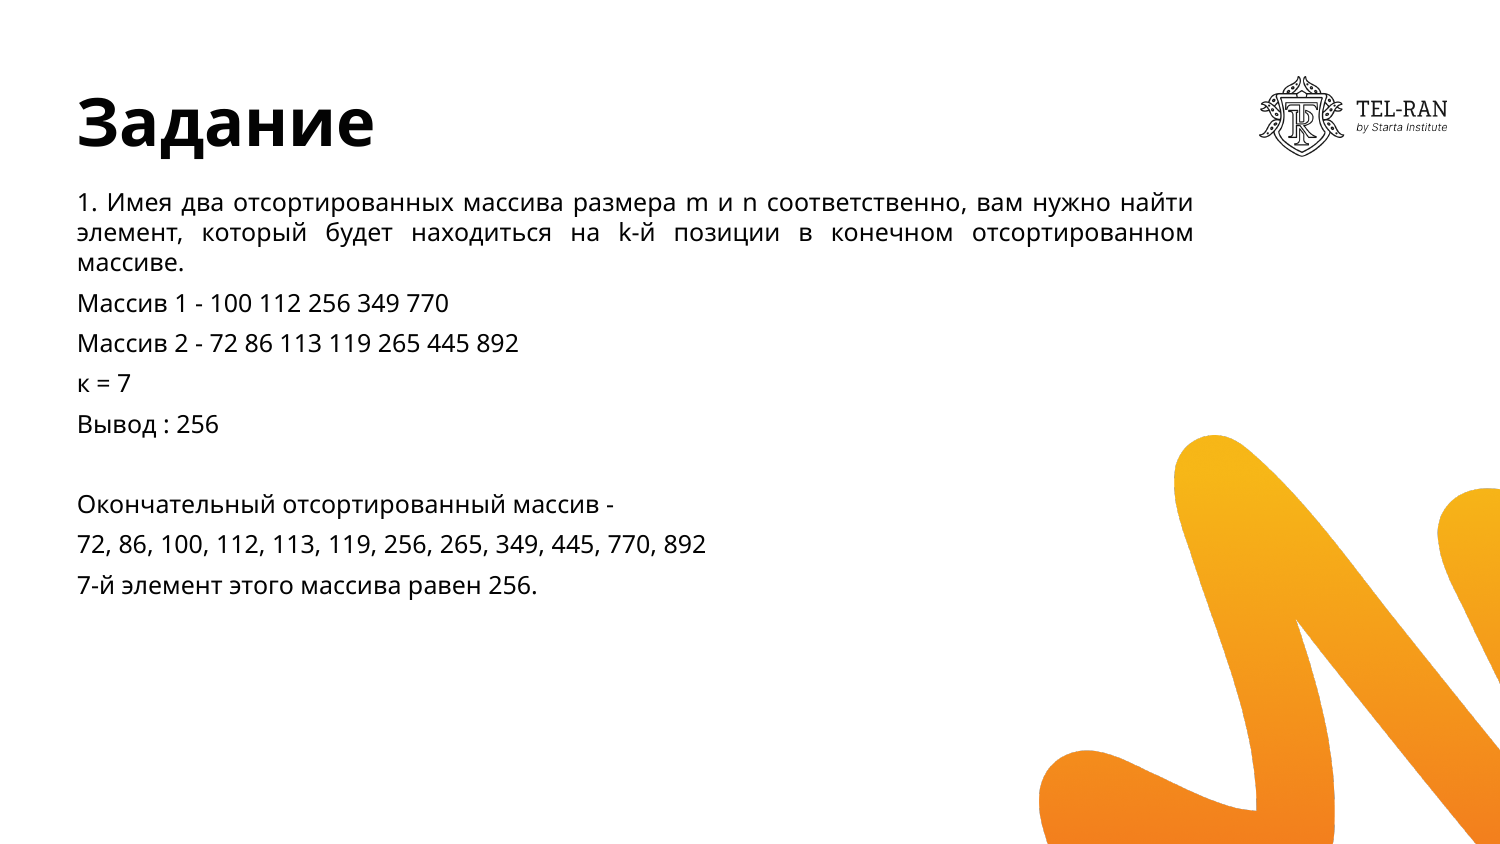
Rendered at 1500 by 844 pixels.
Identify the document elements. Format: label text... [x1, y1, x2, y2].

picture [943, 434, 1500, 844]
text_box 1. Имея два отсортированных массива размера m и n соответственно, вам нужно найти элемент, который будет находиться на k-й позиции в конечном отсортированном массиве. Массив 1 - 100 112 256 349 770 Массив 2 - 72 86 113 119 265 445 892 к = 7 Вывод : 256 Окончательный отсортированный массив - 72, 86, 100, 112, 113, 119, 256, 265, 349, 445, 770, 892 7-й элемент этого массива равен 256. [76, 186, 1196, 657]
picture [1259, 76, 1447, 157]
text_box Задание [76, 79, 1068, 170]
